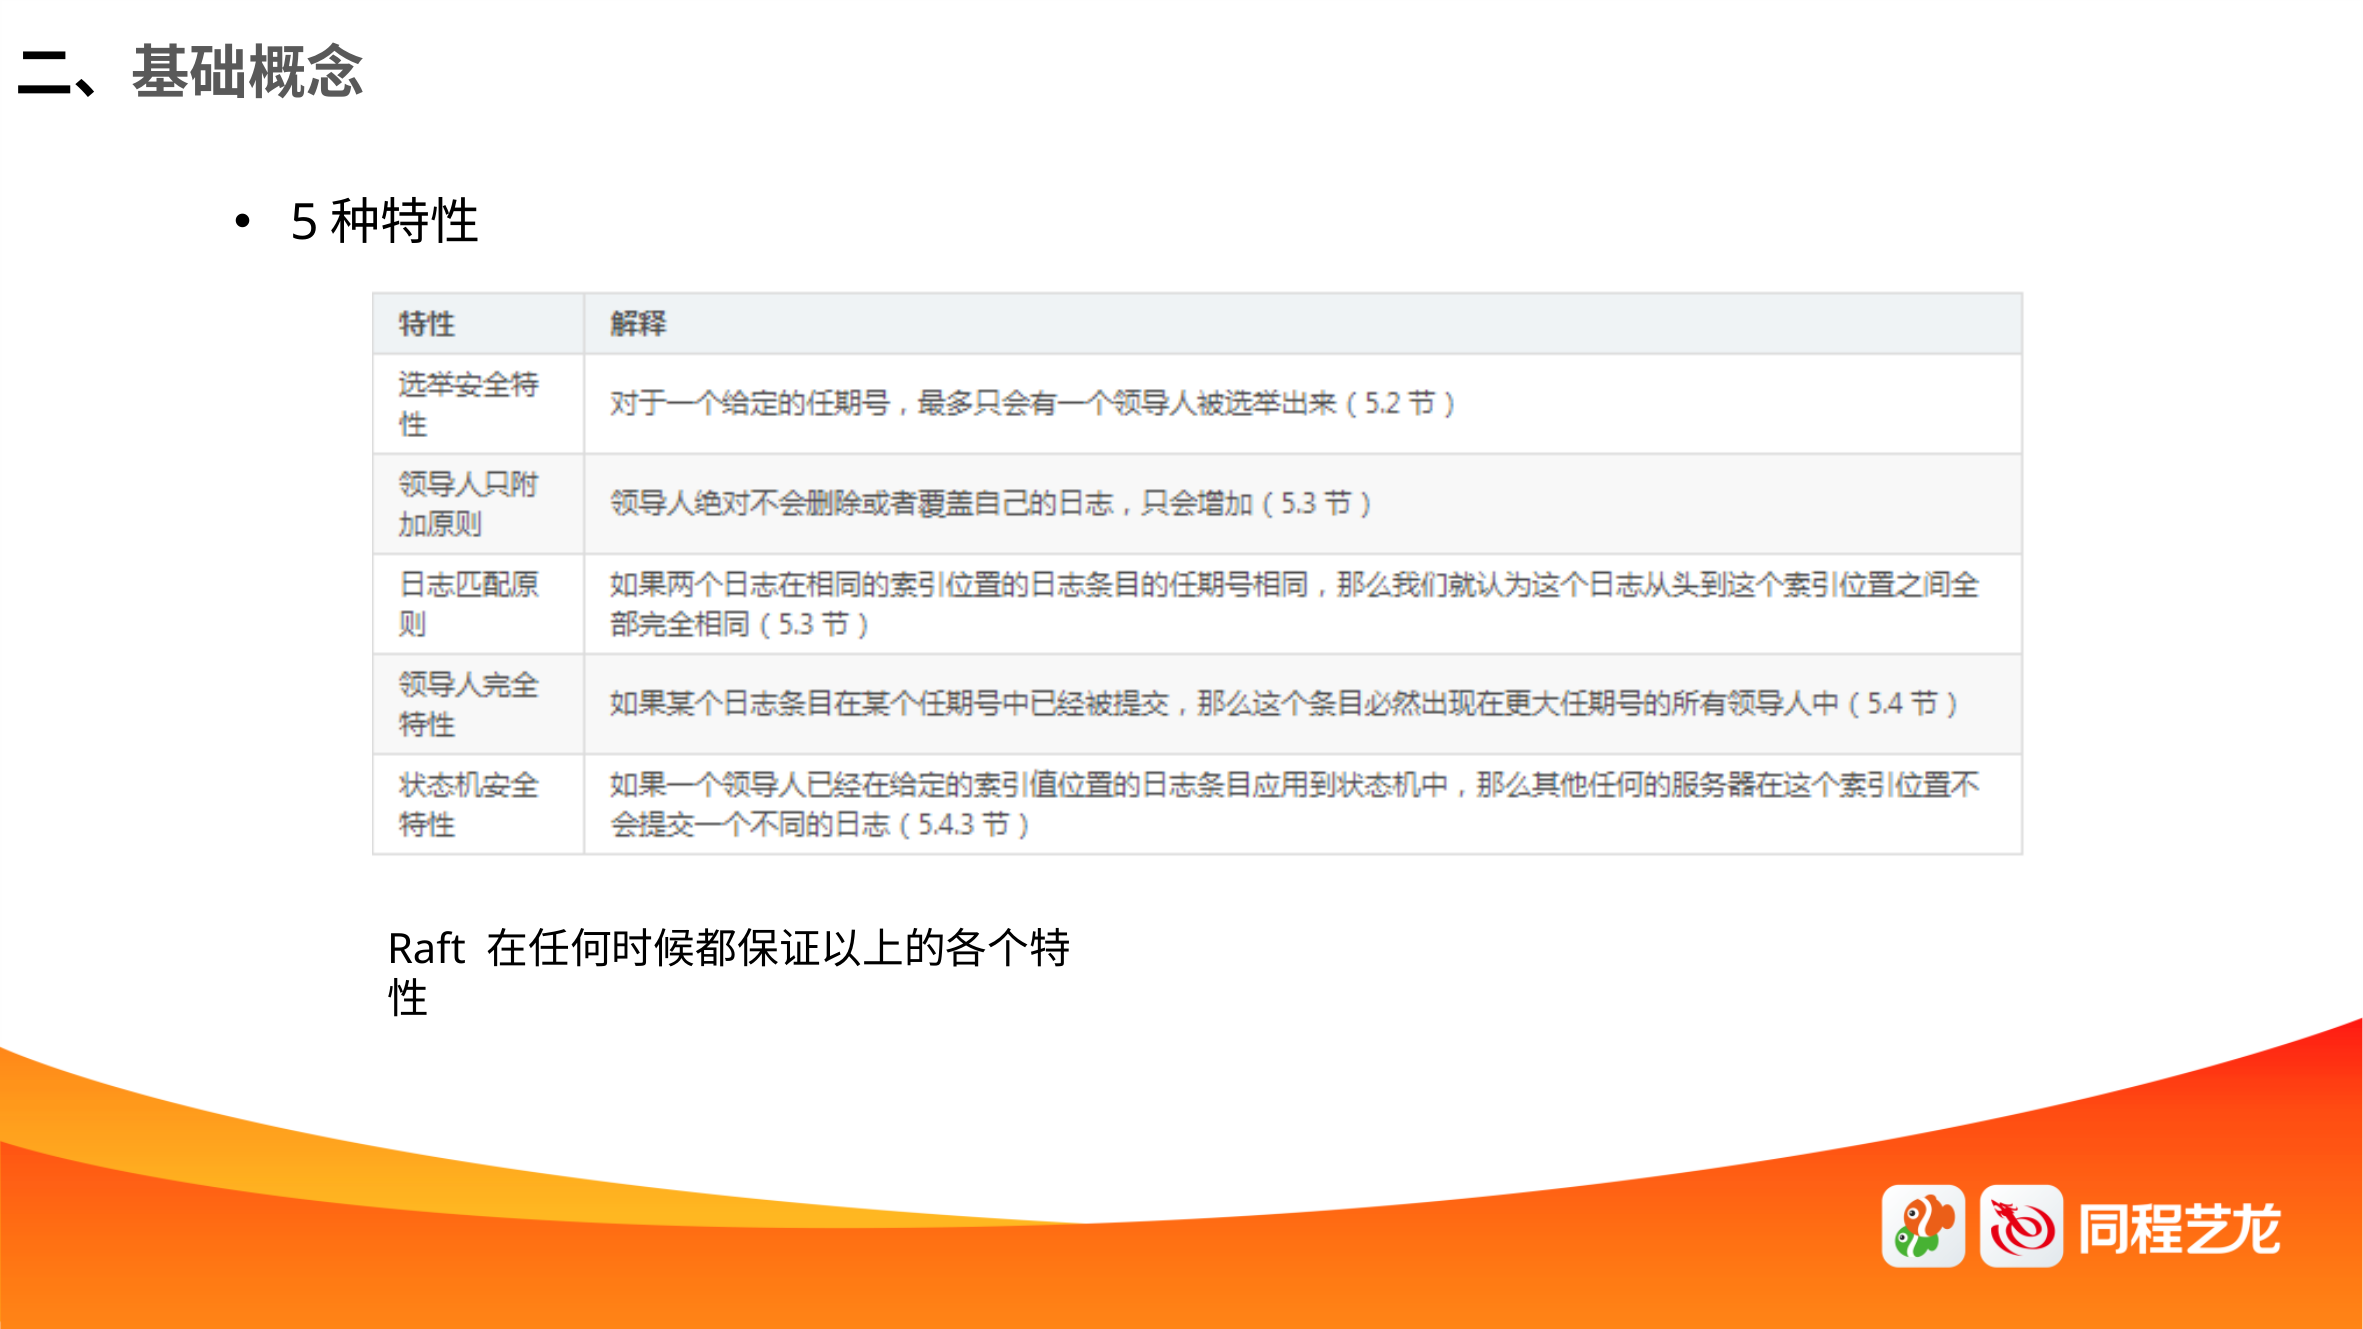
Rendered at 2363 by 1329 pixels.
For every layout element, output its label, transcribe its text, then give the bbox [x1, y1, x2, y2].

text_box 二、基础概念 [0, 11, 1288, 115]
text_box Raft 在任何时候都保证以上的各个特性 [372, 914, 1124, 1030]
text_box 5种特性 [219, 182, 576, 258]
picture [0, 0, 2363, 1329]
